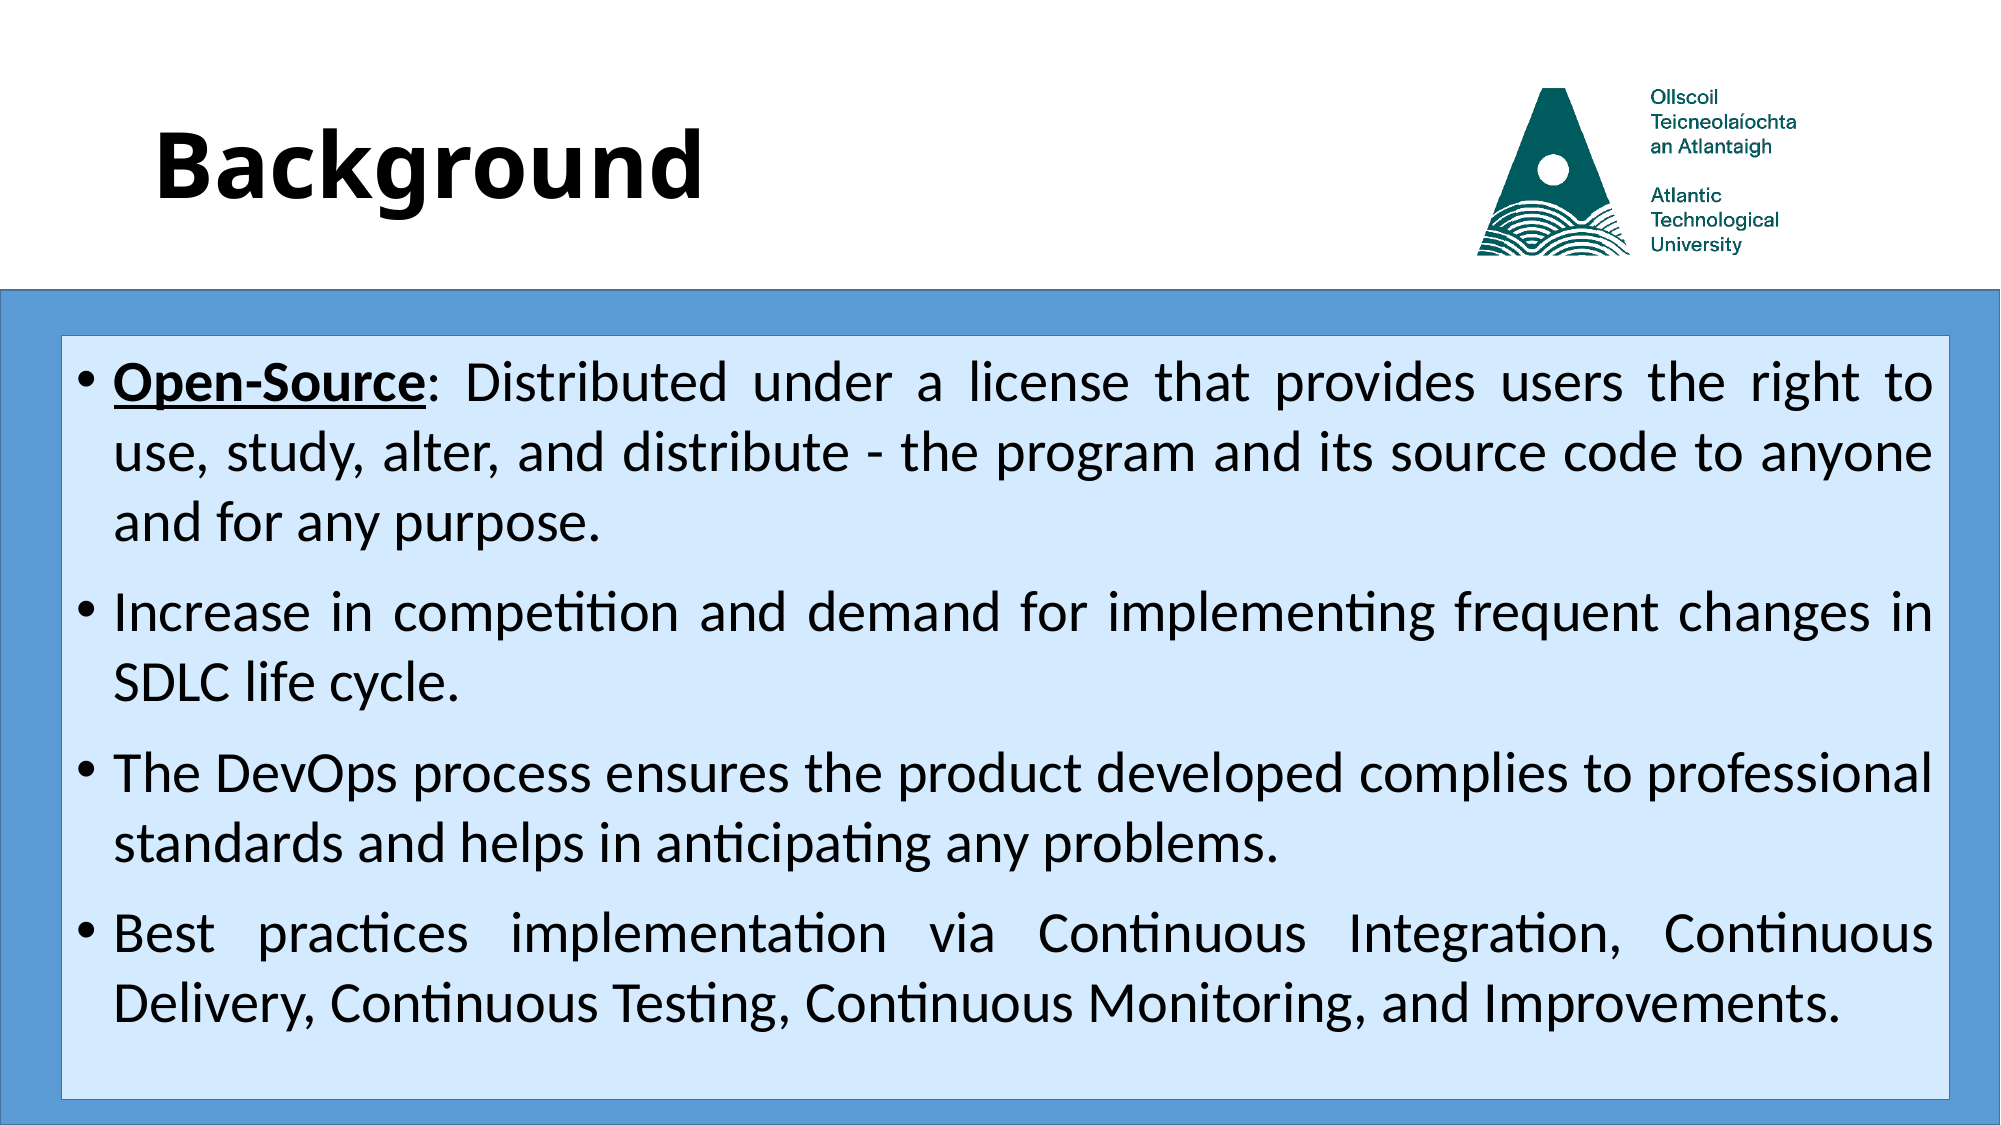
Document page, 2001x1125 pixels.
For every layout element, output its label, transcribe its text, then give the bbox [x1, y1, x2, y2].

title Background [137, 59, 1413, 278]
list Open-Source: Distributed under a license that provides users the right to use, study, alter, and distribute - the program and its source code to anyone and for any purpose. Increase in competition and demand for implementing frequent changes in SDLC life cycle. The DevOps process ensures the product developed complies to professional standards and helps in anticipating any problems. Best practices implementation via Continuous Integration, Continuous Delivery, Continuous Testing, Continuous Monitoring, and Improvements. [61, 335, 1950, 1100]
picture [1469, 76, 1806, 261]
text_box [0, 289, 2000, 1125]
